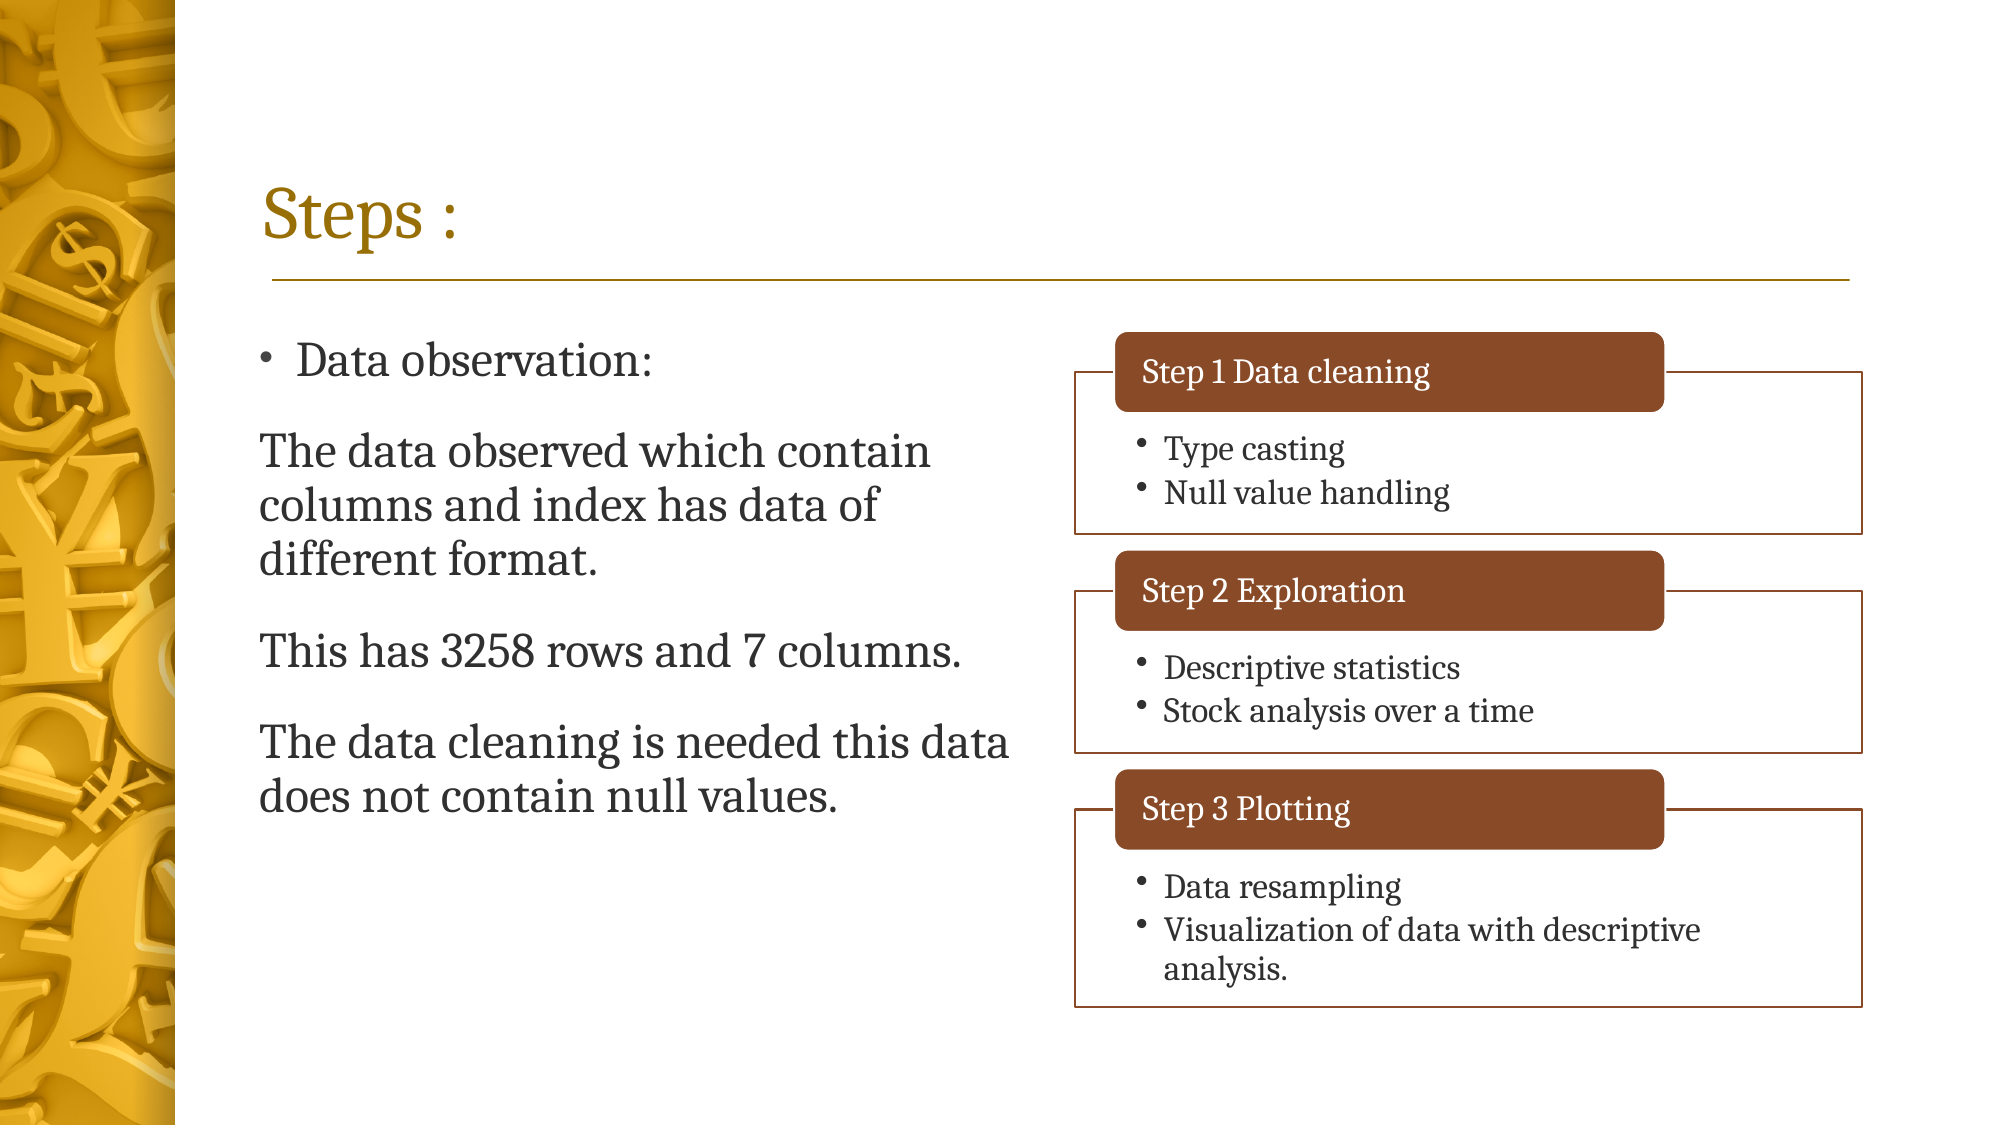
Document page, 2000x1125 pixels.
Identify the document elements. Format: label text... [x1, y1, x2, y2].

picture [0, 0, 175, 1125]
title Steps : [249, 62, 1863, 263]
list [1074, 325, 1863, 1013]
list Data observation: The data observed which contain columns and index has data of different format. This has 3258 rows and 7 columns. The data cleaning is needed this data does not contain null values. [244, 325, 1032, 1013]
